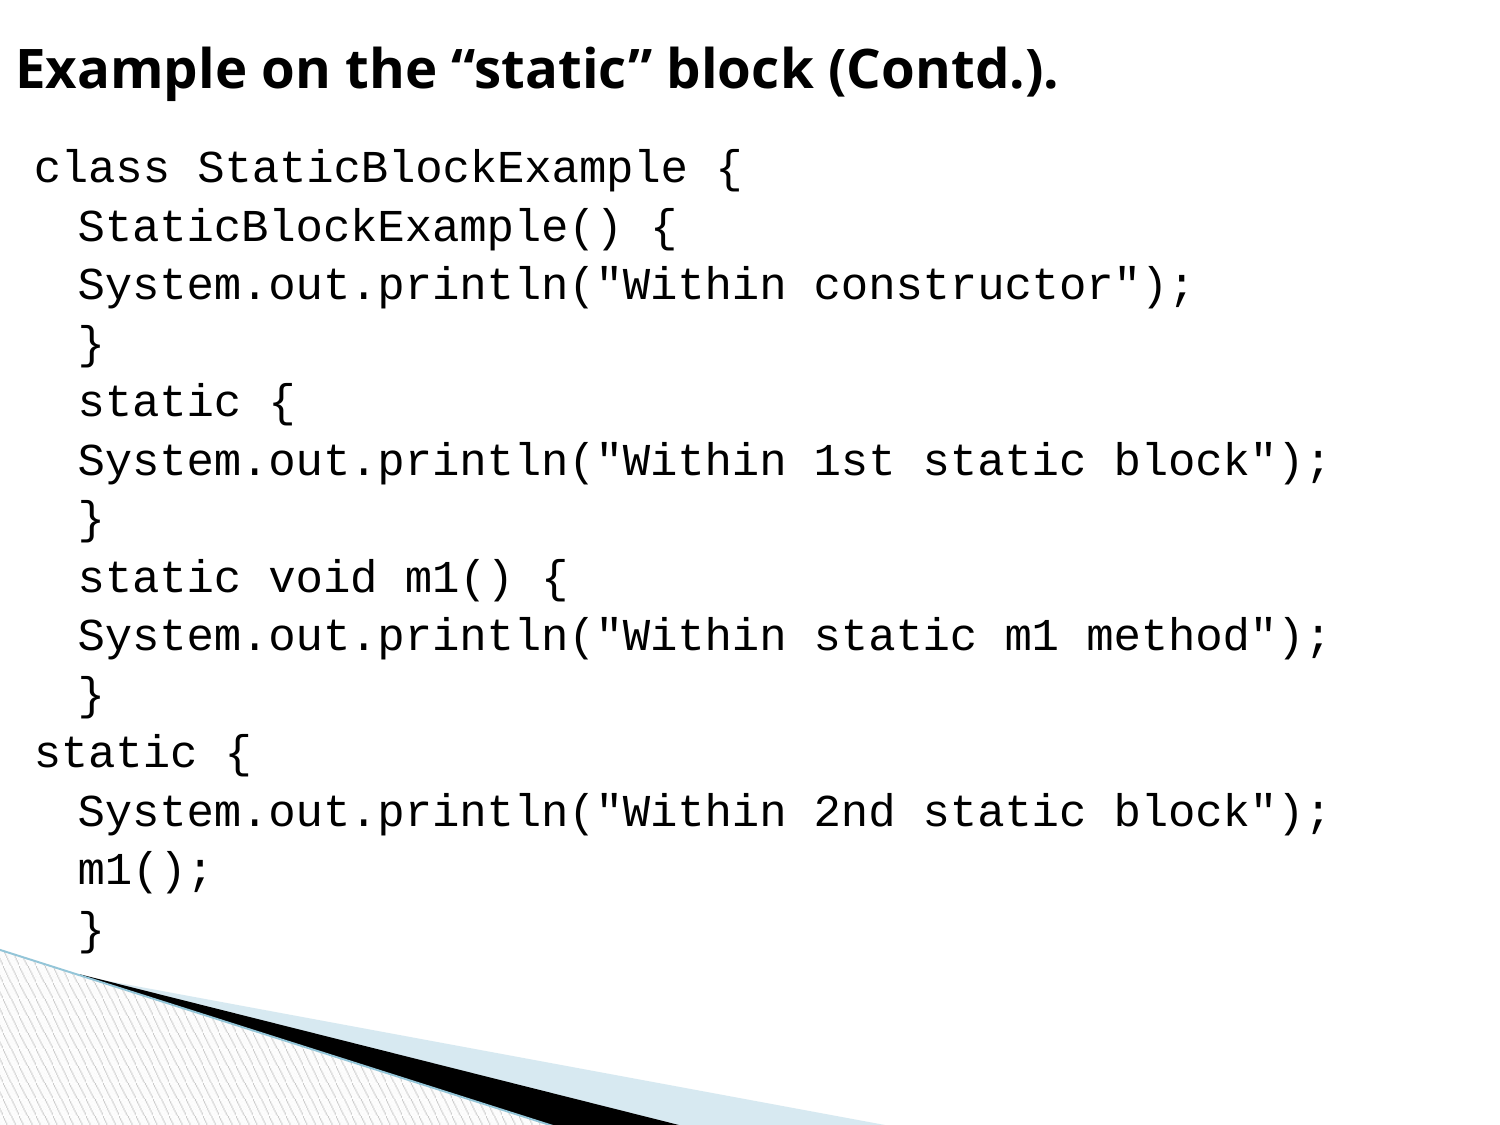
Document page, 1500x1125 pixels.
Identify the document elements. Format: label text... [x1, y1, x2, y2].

list class StaticBlockExample { StaticBlockExample() { System.out.println("Within constructor"); } static { System.out.println("Within 1st static block"); } static void m1() { System.out.println("Within static m1 method"); } static { System.out.println("Within 2nd static block"); m1(); } [0, 137, 1350, 1088]
title Example on the “static” block (Contd.). [0, 22, 1400, 113]
